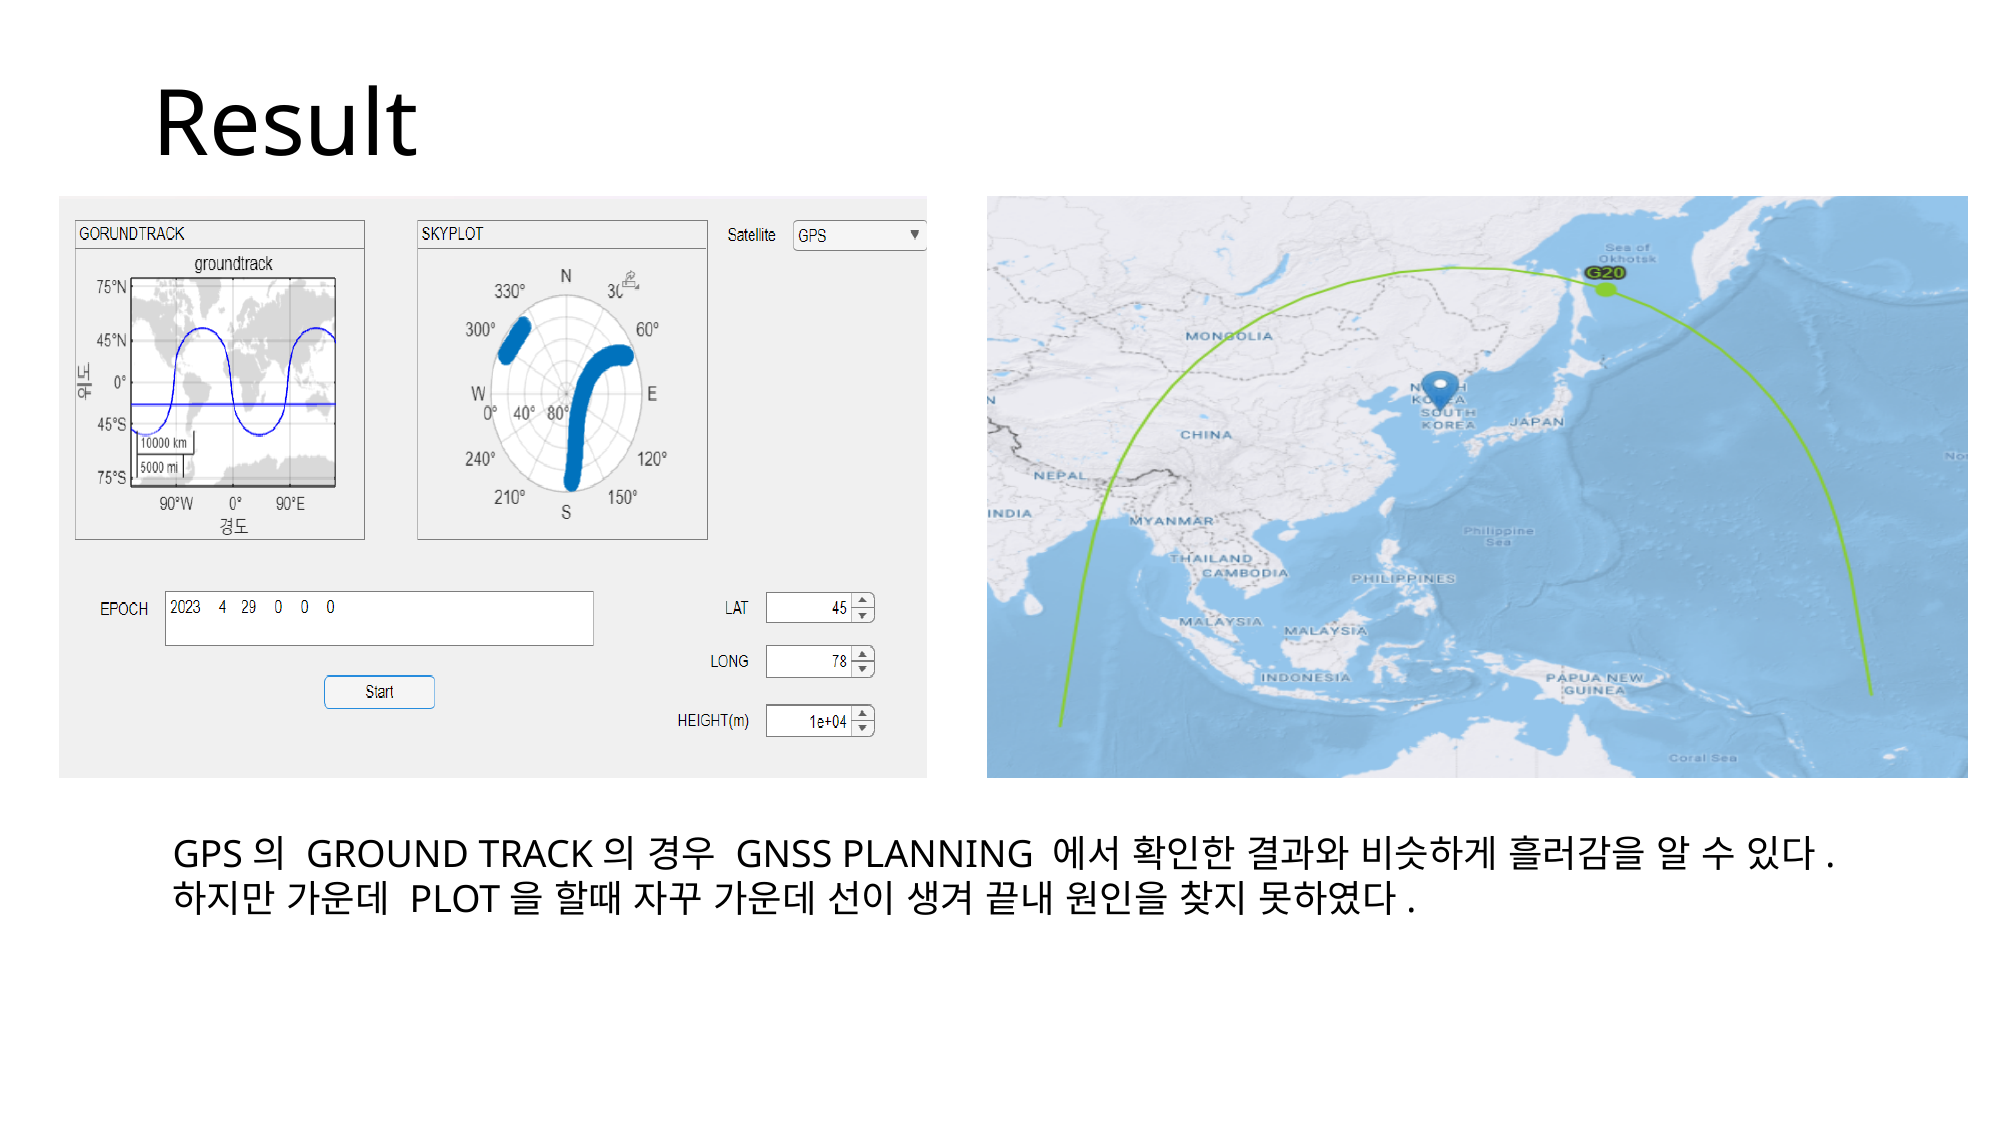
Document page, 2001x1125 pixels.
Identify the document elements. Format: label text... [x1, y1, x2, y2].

picture [987, 196, 1968, 778]
text_box GPS의 GROUND TRACK의 경우 GNSS PLANNING 에서 확인한 결과와 비슷하게 흘러감을 알 수 있다. 하지만 가운데 PLOT을 할때 자꾸 가운데 선이 생겨 끝내 원인을 찾지 못하였다. [157, 822, 1922, 928]
title Result [137, 16, 1863, 235]
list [59, 196, 927, 778]
